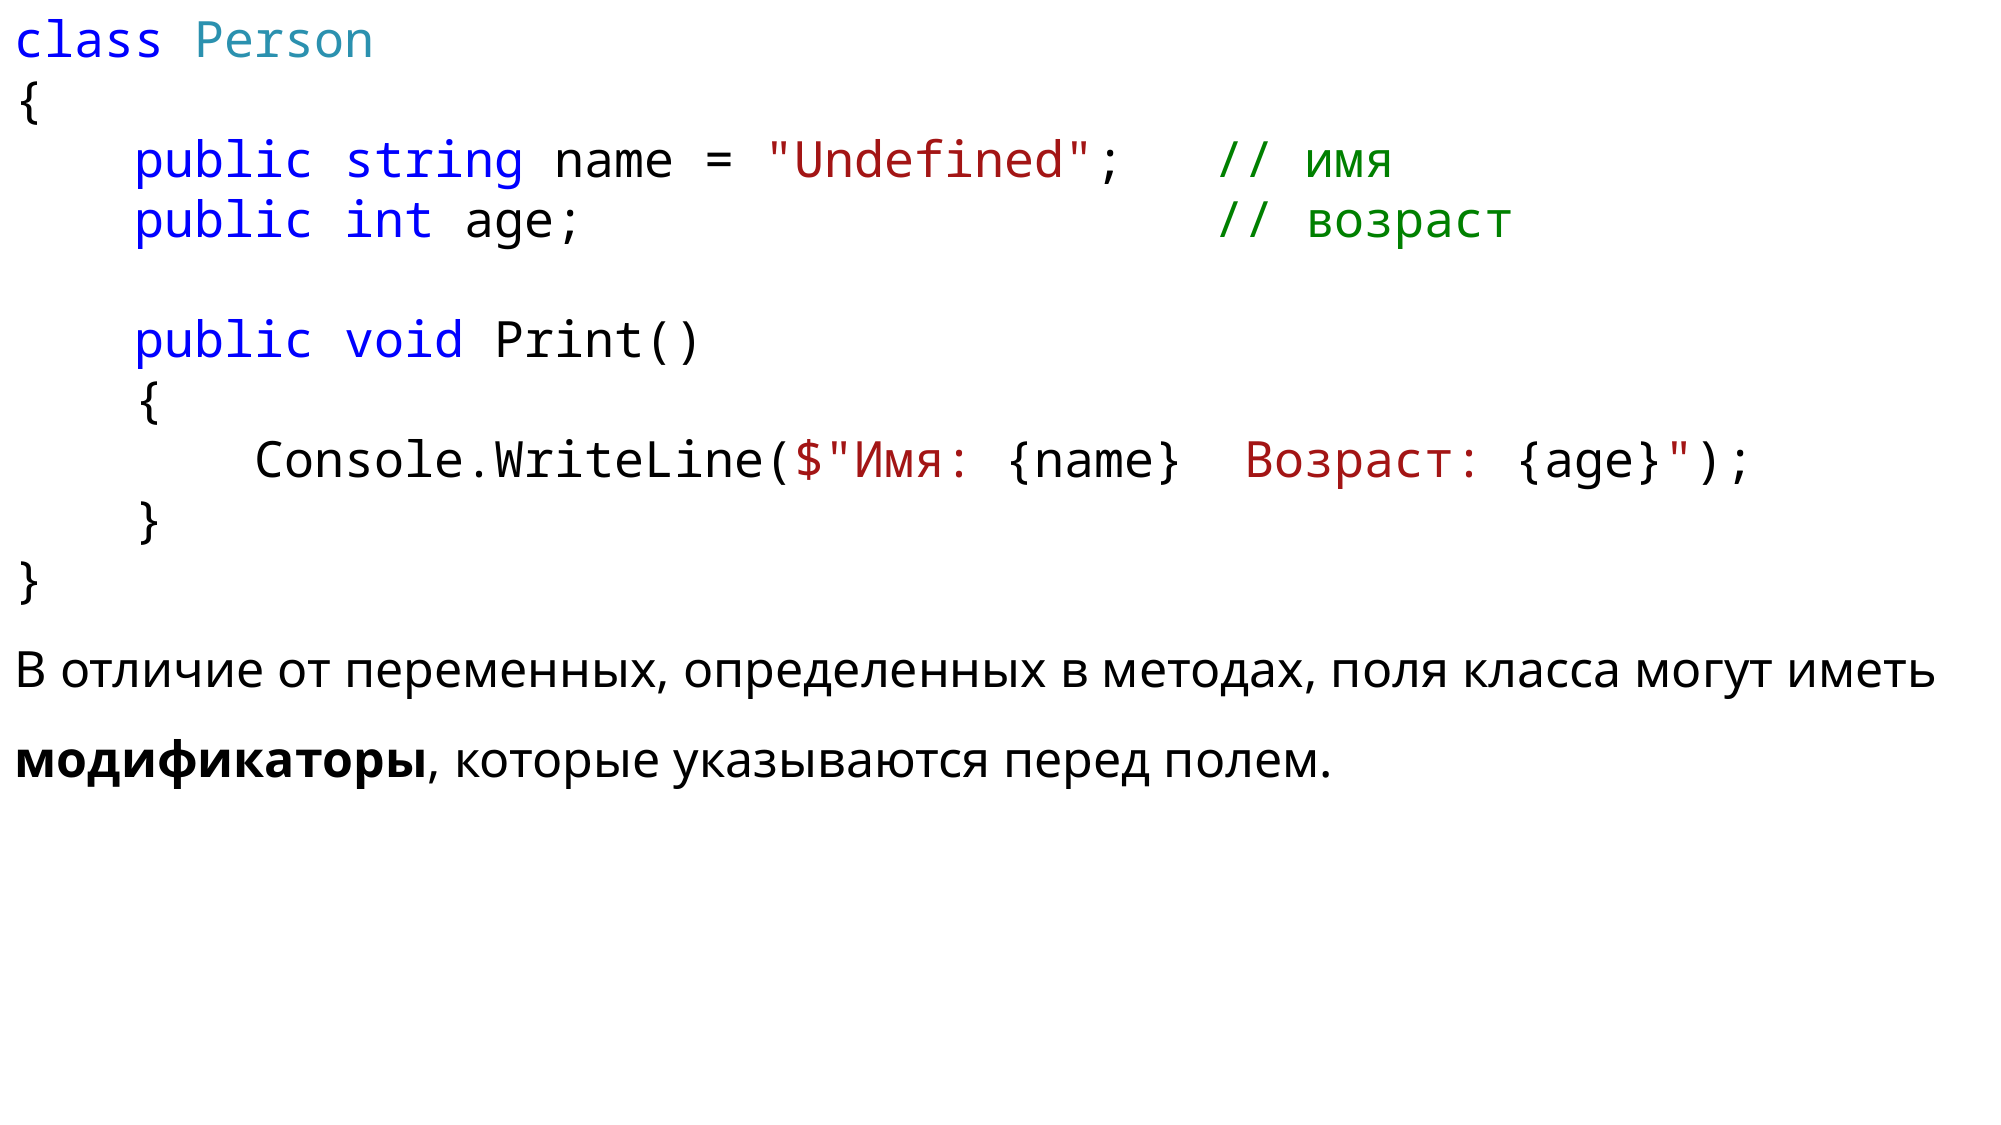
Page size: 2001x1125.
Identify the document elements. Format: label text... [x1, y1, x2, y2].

text_box class Person { public string name = "Undefined"; // имя public int age; // возраст public void Print() { Console.WriteLine($"Имя: {name} Возраст: {age}"); } } В отличие от переменных, определенных в методах, поля класса могут иметь модификаторы, которые указываются перед полем. [0, 0, 2000, 795]
